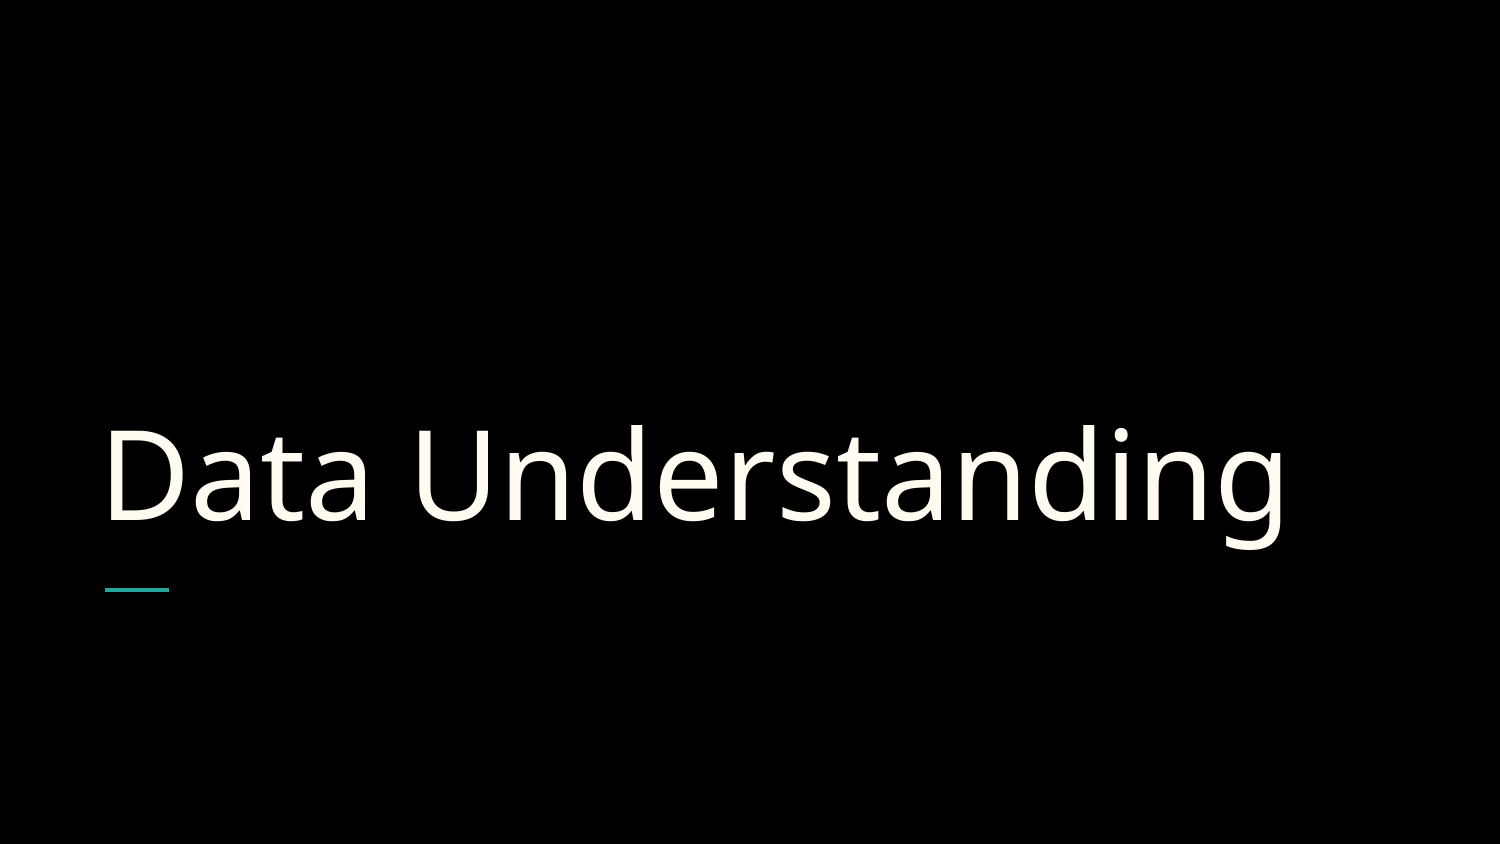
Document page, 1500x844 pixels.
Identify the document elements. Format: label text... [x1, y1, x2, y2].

title Data Understanding [84, 310, 1416, 561]
